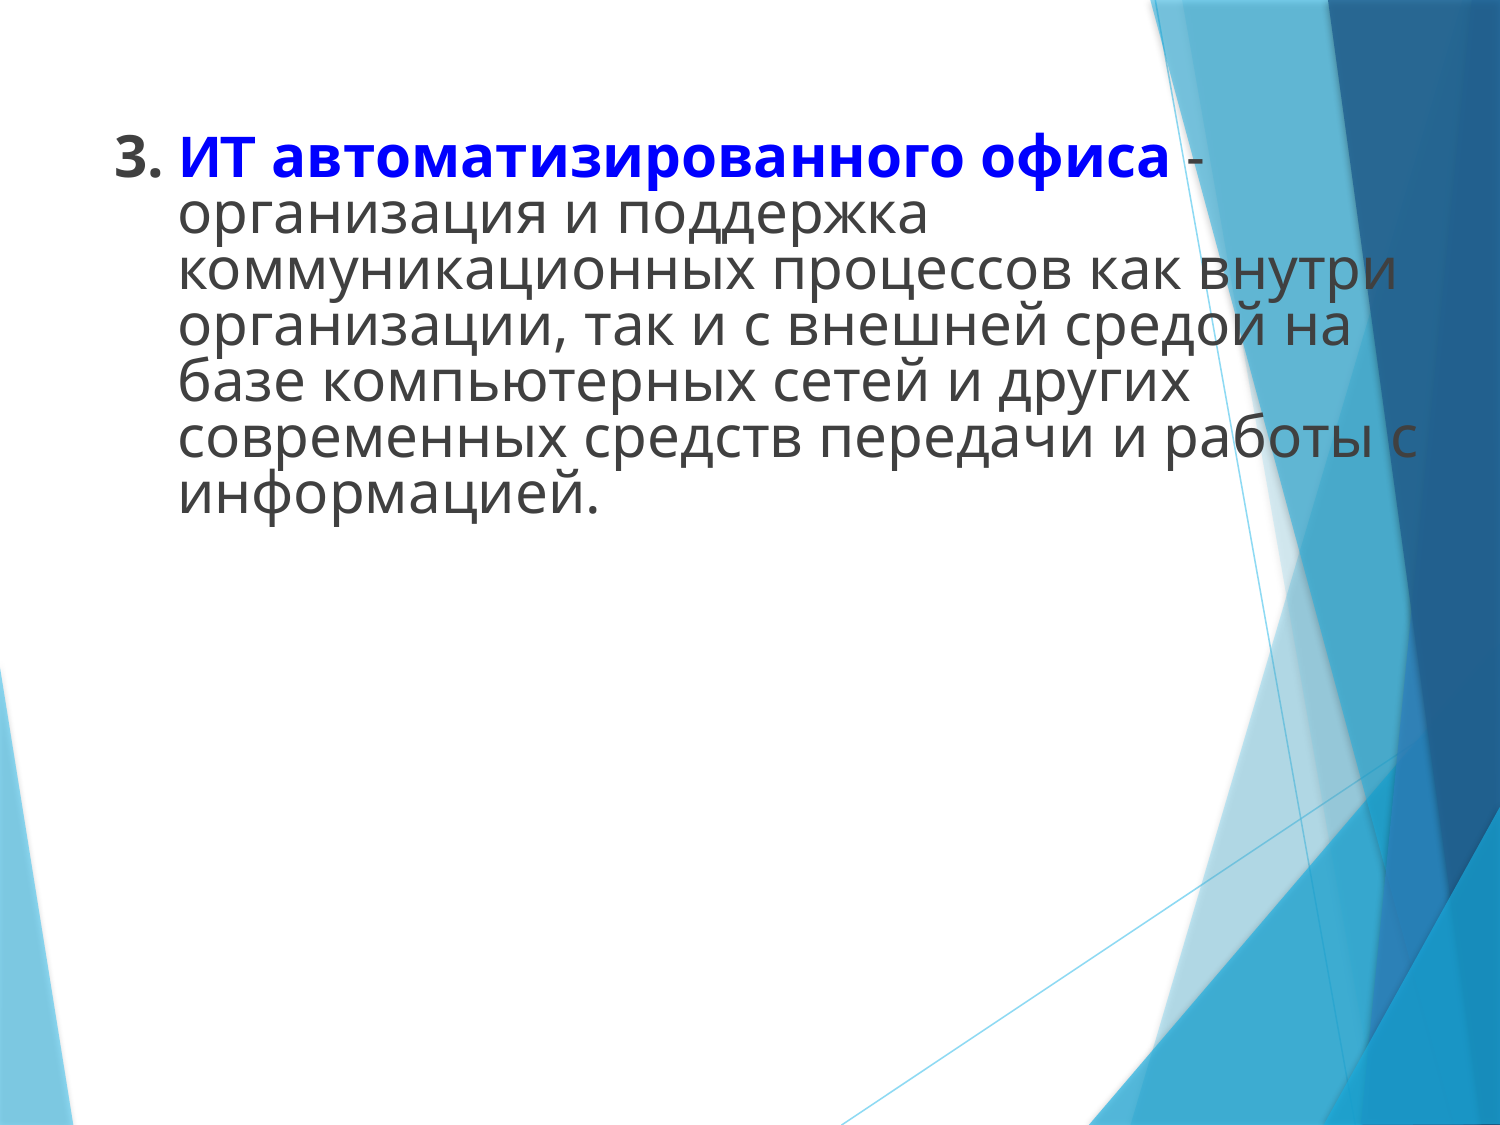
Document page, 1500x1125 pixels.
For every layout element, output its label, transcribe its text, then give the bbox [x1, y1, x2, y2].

list 3. ИТ автоматизированного офиса - организация и поддержка коммуникационных процессов как внутри организации, так и с внешней средой на базе компьютерных сетей и других современных средств передачи и работы с информацией. [88, 125, 1439, 1012]
